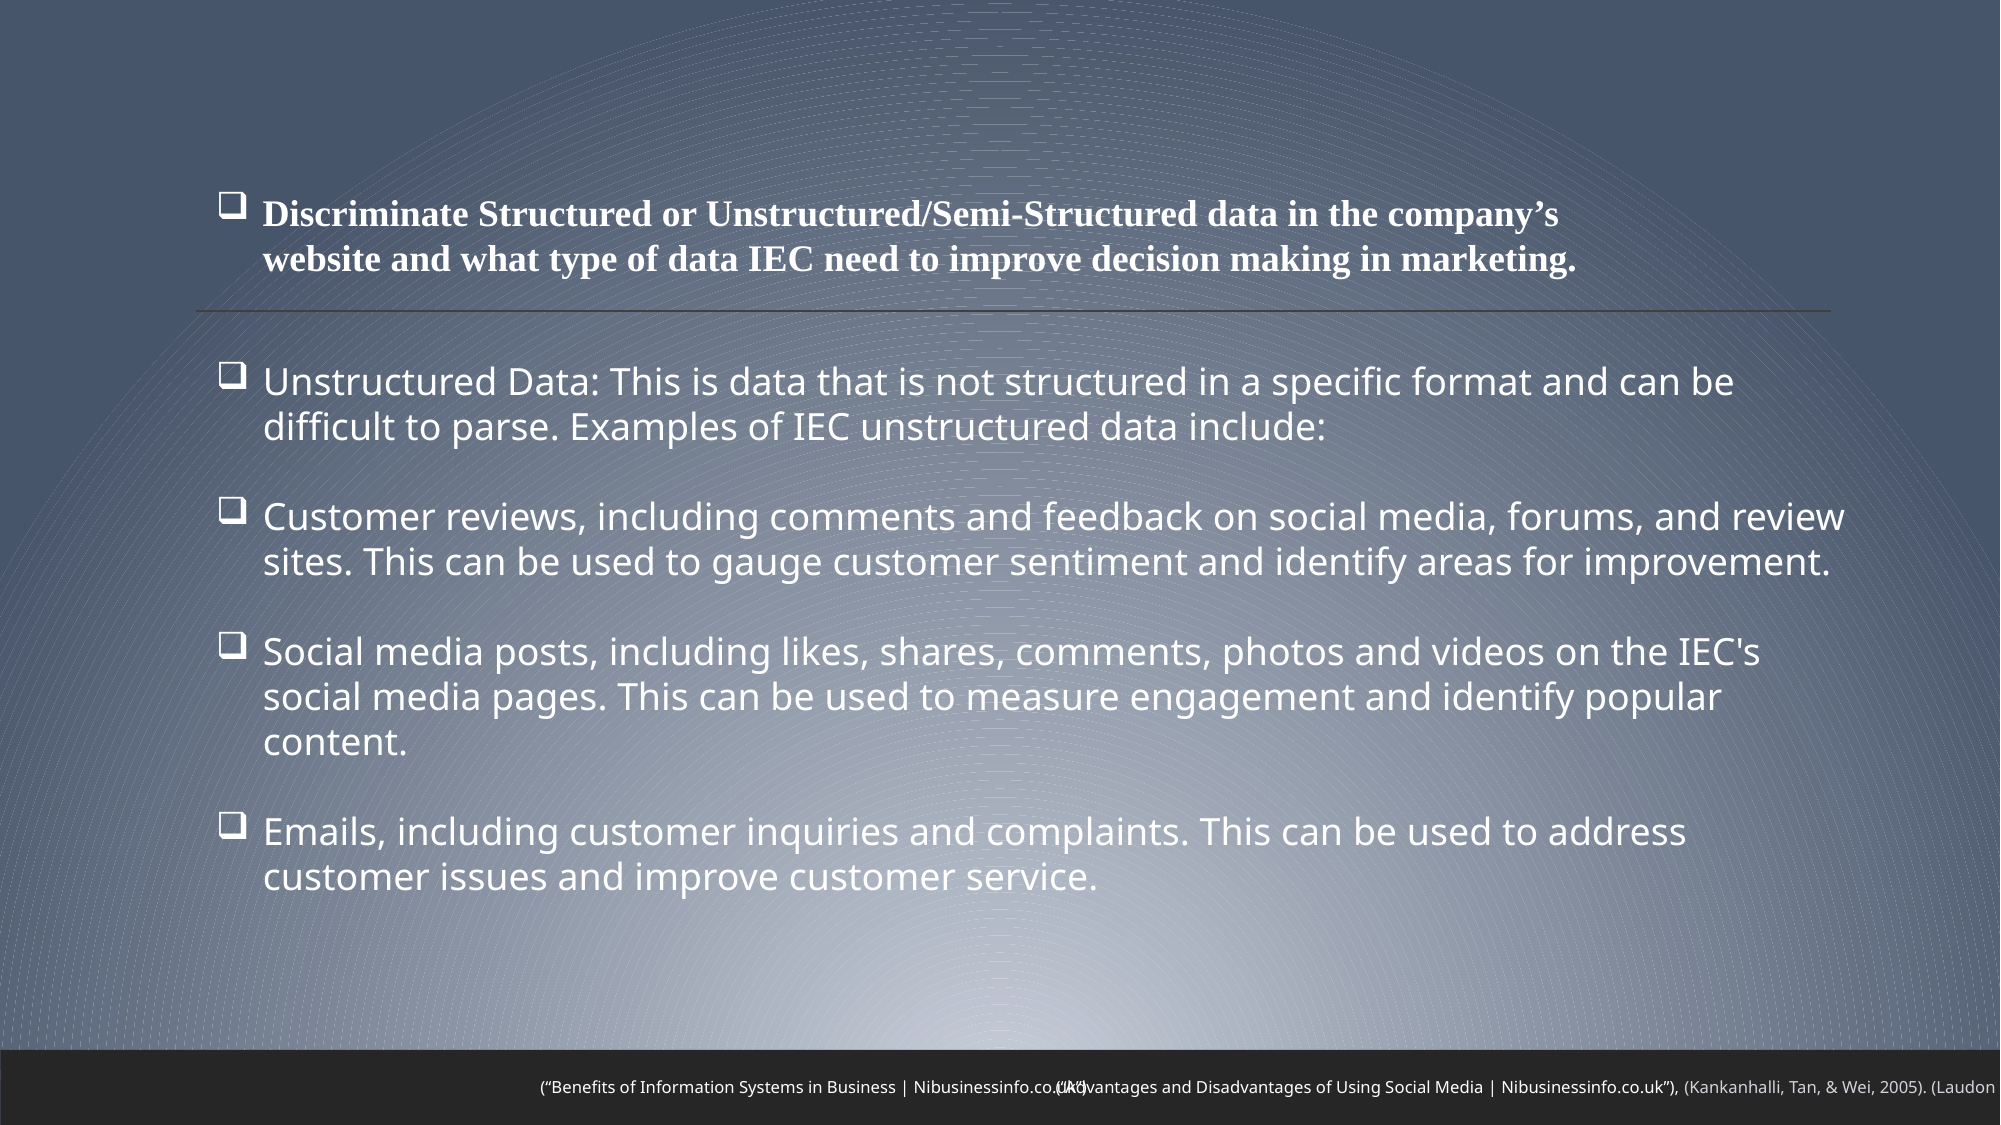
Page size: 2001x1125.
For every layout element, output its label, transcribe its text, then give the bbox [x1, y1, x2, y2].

text_box (“Advantages and Disadvantages of Using Social Media | Nibusinessinfo.co.uk”), (Kankanhalli, Tan, & Wei, 2005). (Laudon and Laudon) [1178, 1069, 2000, 1105]
text_box (“Benefits of Information Systems in Business | Nibusinessinfo.co.uk”) [525, 1069, 1178, 1105]
text_box Unstructured Data: This is data that is not structured in a specific format and can be difficult to parse. Examples of IEC unstructured data include: Customer reviews, including comments and feedback on social media, forums, and review sites. This can be used to gauge customer sentiment and identify areas for improvement. Social media posts, including likes, shares, comments, photos and videos on the IEC's social media pages. This can be used to measure engagement and identify popular content. Emails, including customer inquiries and complaints. This can be used to address customer issues and improve customer service. [201, 350, 1879, 906]
text_box Discriminate Structured or Unstructured/Semi-Structured data in the company’s website and what type of data IEC need to improve decision making in marketing. [201, 181, 1648, 286]
